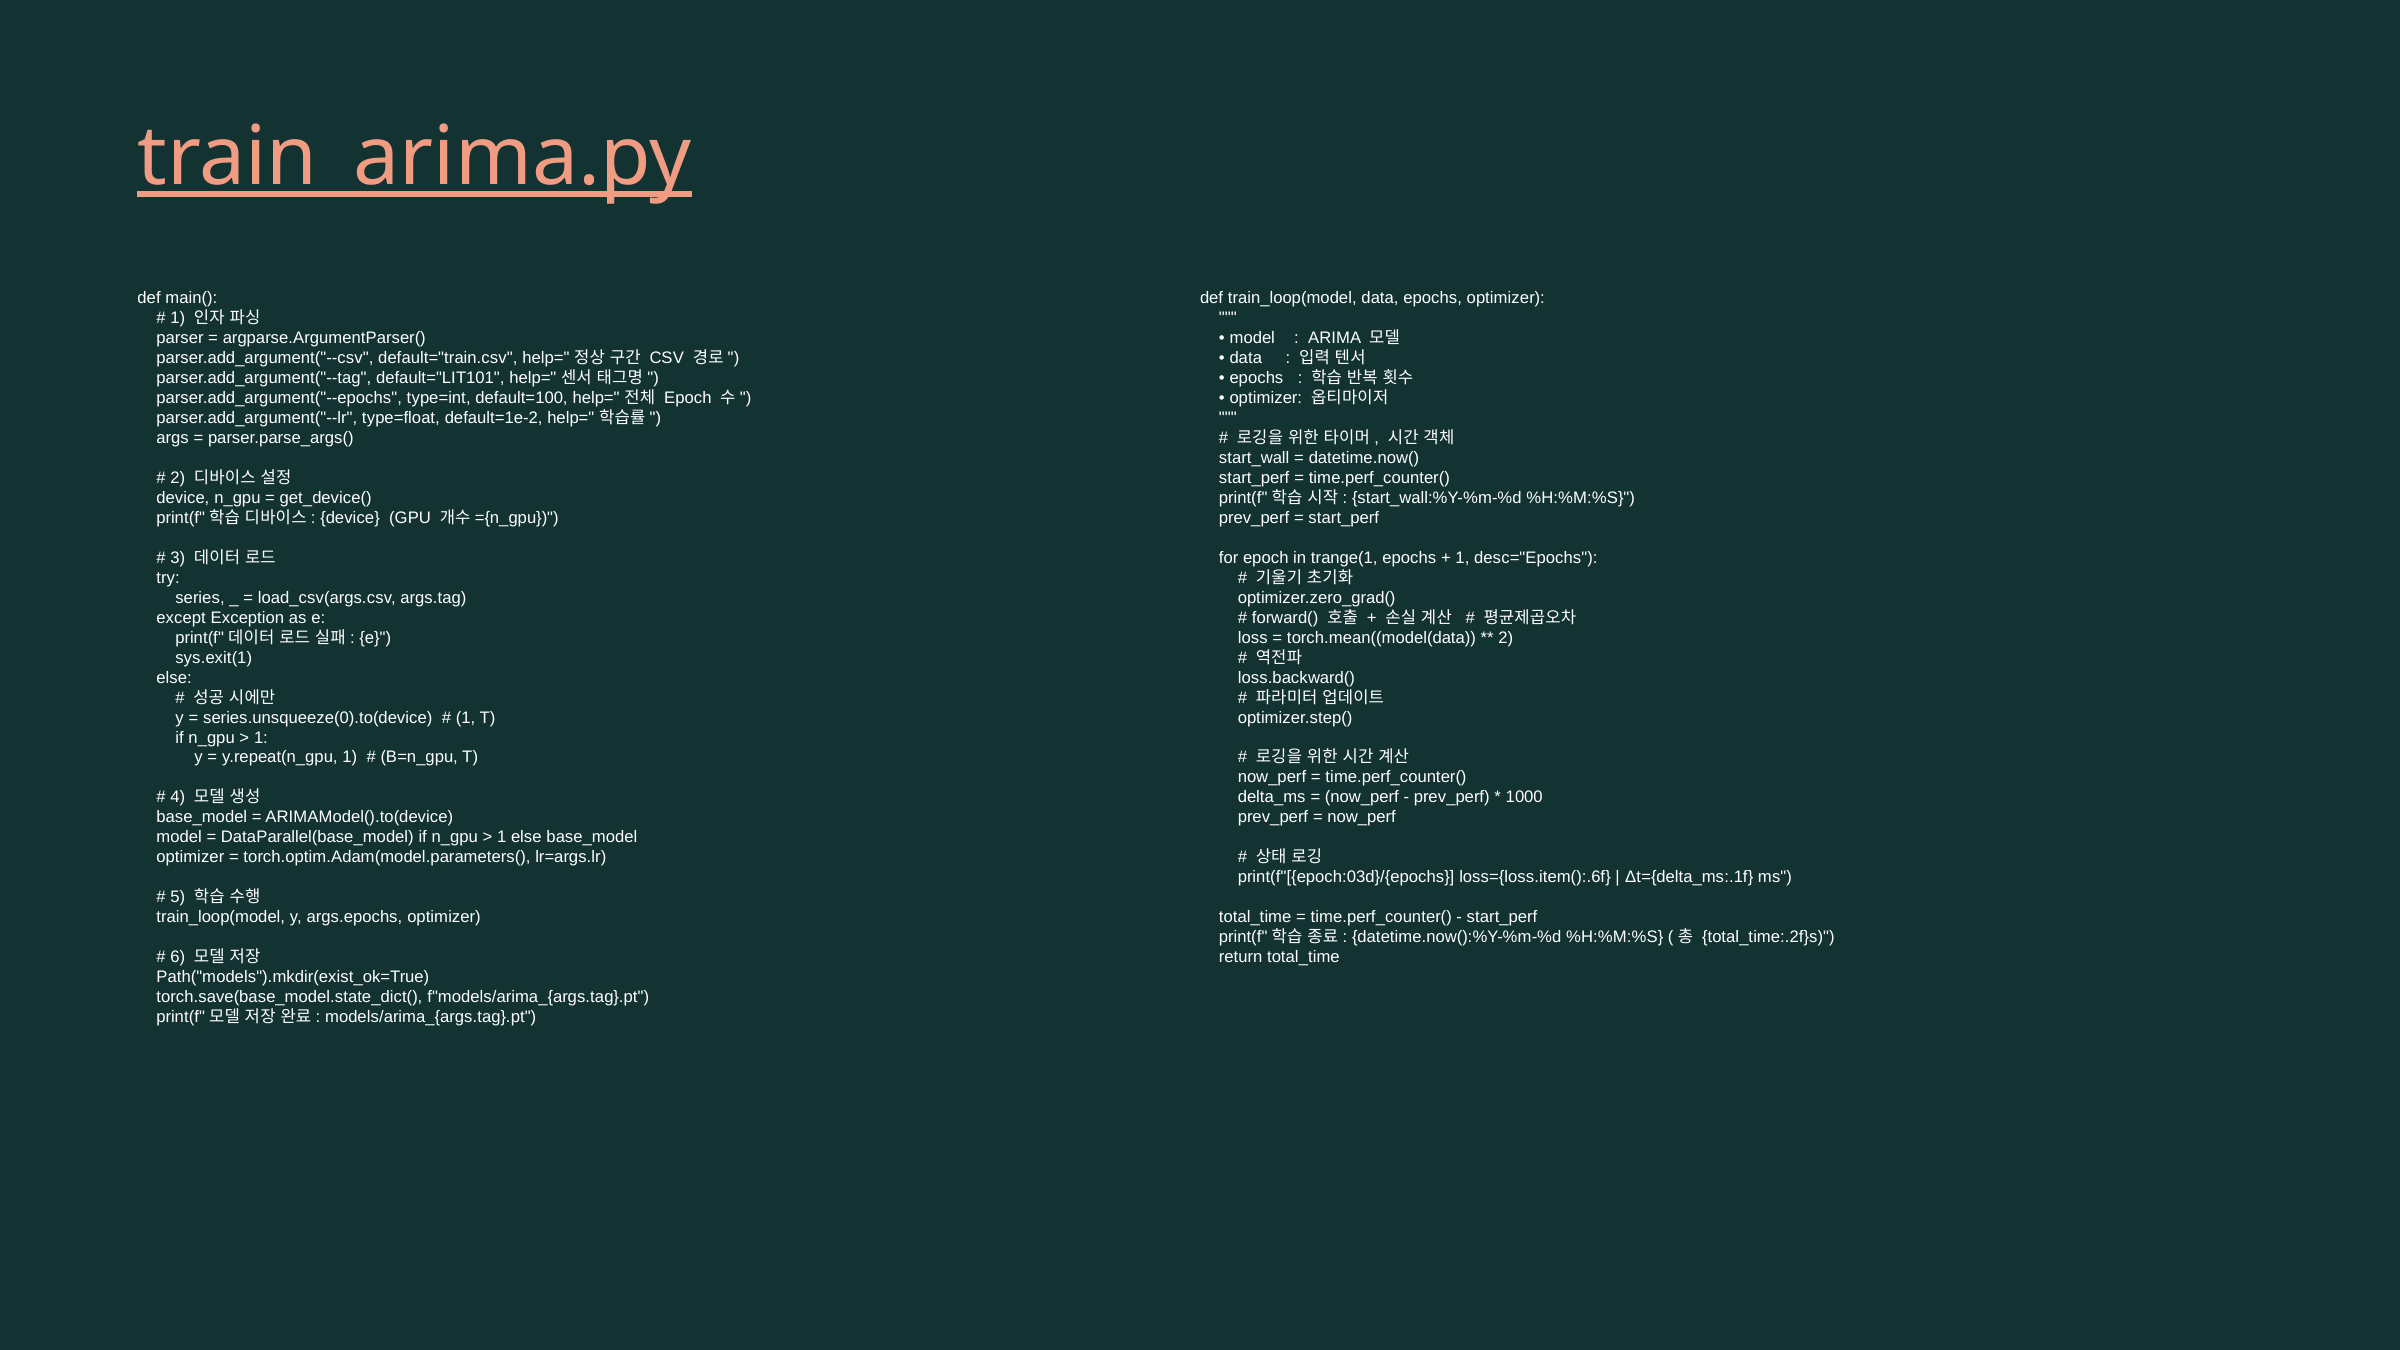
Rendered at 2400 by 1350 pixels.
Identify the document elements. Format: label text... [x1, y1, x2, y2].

text_box train_arima.py [137, 111, 969, 215]
text_box def main(): # 1) 인자 파싱 parser = argparse.ArgumentParser() parser.add_argument("--csv", default="train.csv", help="정상 구간 CSV 경로") parser.add_argument("--tag", default="LIT101", help="센서 태그명") parser.add_argument("--epochs", type=int, default=100, help="전체 Epoch 수") parser.add_argument("--lr", type=float, default=1e-2, help="학습률") args = parser.parse_args() # 2) 디바이스 설정 device, n_gpu = get_device() print(f"학습 디바이스: {device} (GPU 개수={n_gpu})") # 3) 데이터 로드 try: series, _ = load_csv(args.csv, args.tag) except Exception as e: print(f"데이터 로드 실패: {e}") sys.exit(1) else: # 성공 시에만 y = series.unsqueeze(0).to(device) # (1, T) if n_gpu > 1: y = y.repeat(n_gpu, 1) # (B=n_gpu, T) # 4) 모델 생성 base_model = ARIMAModel().to(device) model = DataParallel(base_model) if n_gpu > 1 else base_model optimizer = torch.optim.Adam(model.parameters(), lr=args.lr) # 5) 학습 수행 train_loop(model, y, args.epochs, optimizer) # 6) 모델 저장 Path("models").mkdir(exist_ok=True) torch.save(base_model.state_dict(), f"models/arima_{args.tag}.pt") print(f"모델 저장 완료: models/arima_{args.tag}.pt") [137, 287, 1200, 1312]
text_box def train_loop(model, data, epochs, optimizer): """ • model : ARIMA 모델 • data : 입력 텐서 • epochs : 학습 반복 횟수 • optimizer: 옵티마이저 """ # 로깅을 위한 타이머, 시간 객체 start_wall = datetime.now() start_perf = time.perf_counter() print(f"학습 시작: {start_wall:%Y-%m-%d %H:%M:%S}") prev_perf = start_perf for epoch in trange(1, epochs + 1, desc="Epochs"): # 기울기 초기화 optimizer.zero_grad() # forward() 호출 + 손실 계산 # 평균제곱오차 loss = torch.mean((model(data)) ** 2) # 역전파 loss.backward() # 파라미터 업데이트 optimizer.step() # 로깅을 위한 시간 계산 now_perf = time.perf_counter() delta_ms = (now_perf - prev_perf) * 1000 prev_perf = now_perf # 상태 로깅 print(f"[{epoch:03d}/{epochs}] loss={loss.item():.6f} | Δt={delta_ms:.1f} ms") total_time = time.perf_counter() - start_perf print(f"학습 종료: {datetime.now():%Y-%m-%d %H:%M:%S} (총 {total_time:.2f}s)") return total_time [1200, 287, 2263, 1312]
